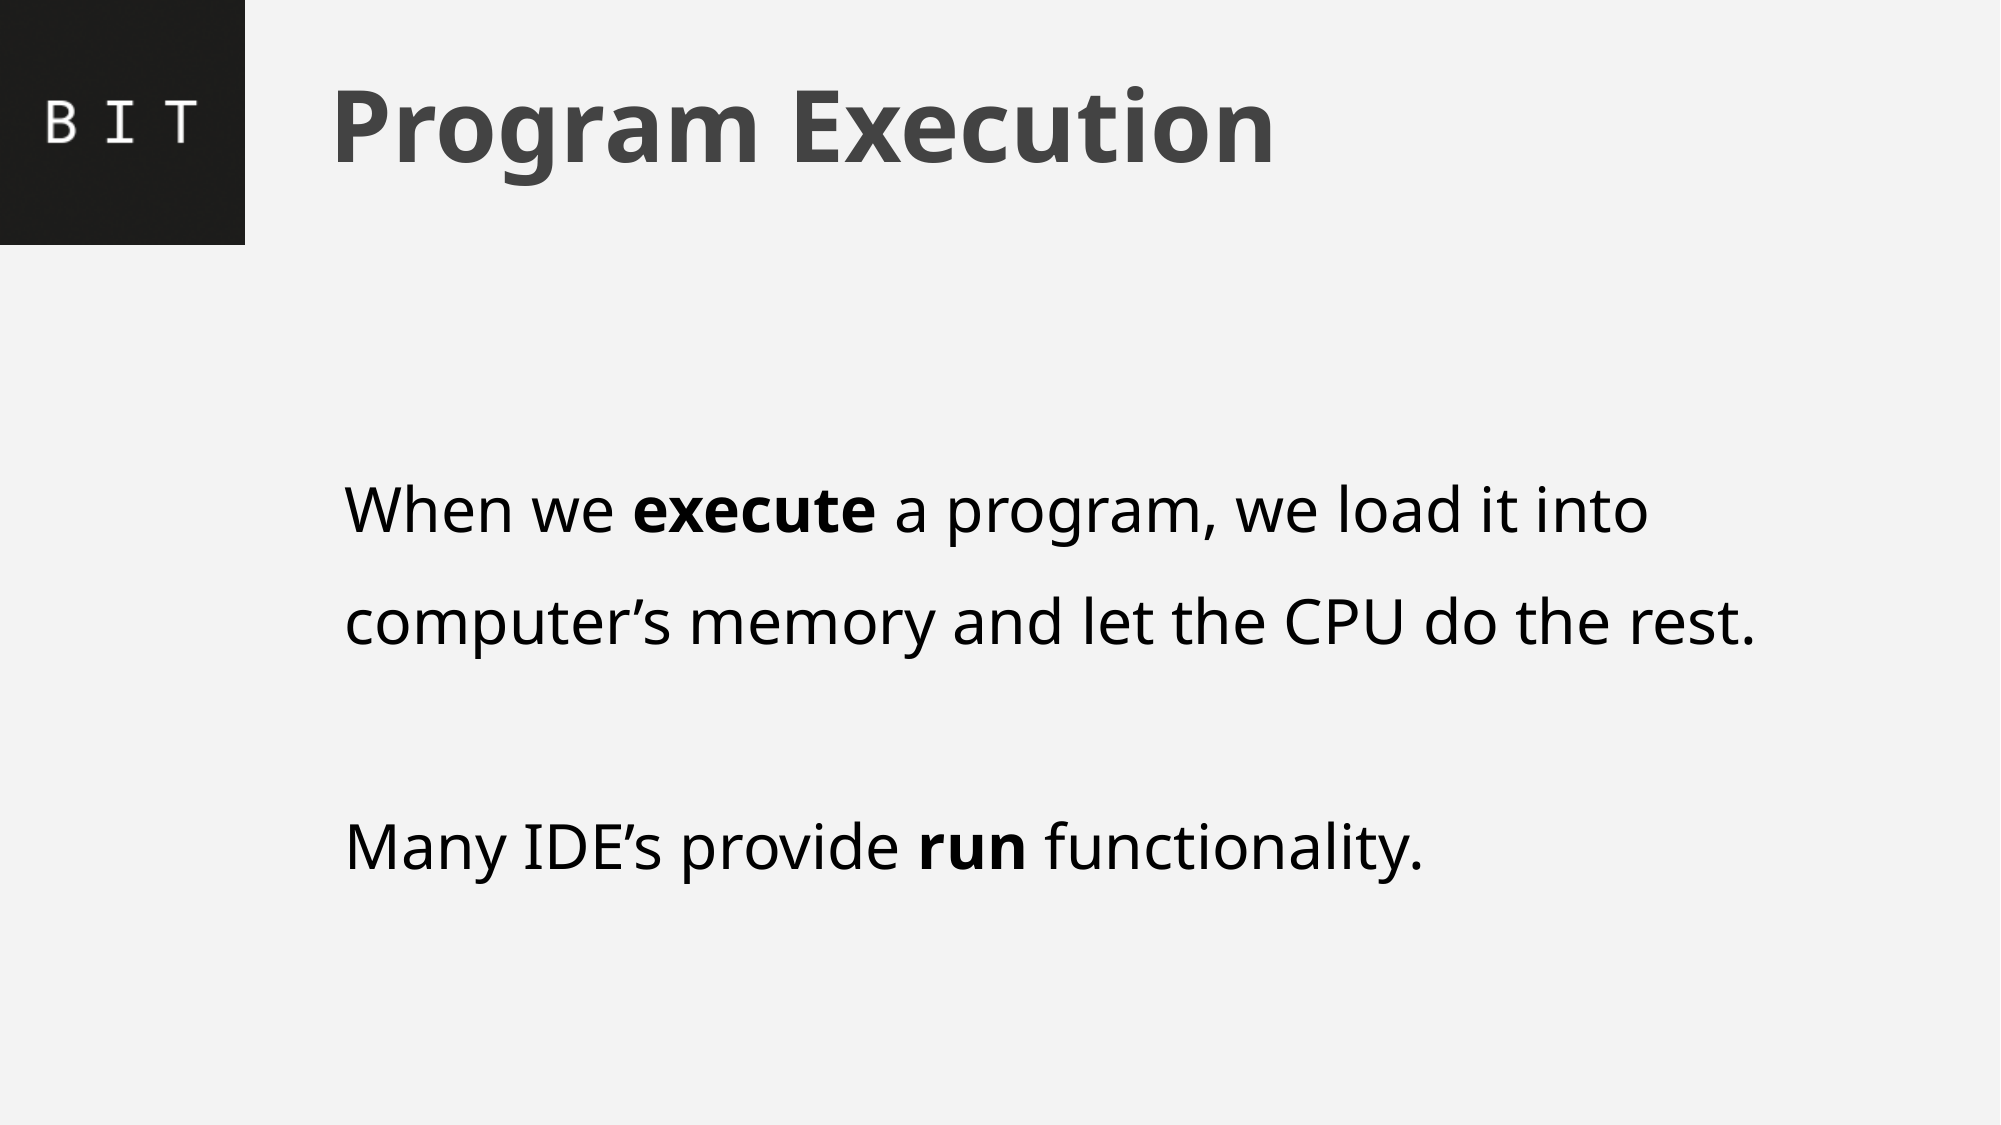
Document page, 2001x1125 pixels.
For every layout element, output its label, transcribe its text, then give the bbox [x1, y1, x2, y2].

picture [0, 0, 245, 245]
text_box Program Execution [314, 0, 1809, 245]
text_box When we execute a program, we load it into computer’s memory and let the CPU do the rest. Many IDE’s provide run functionality. [329, 279, 1799, 1035]
